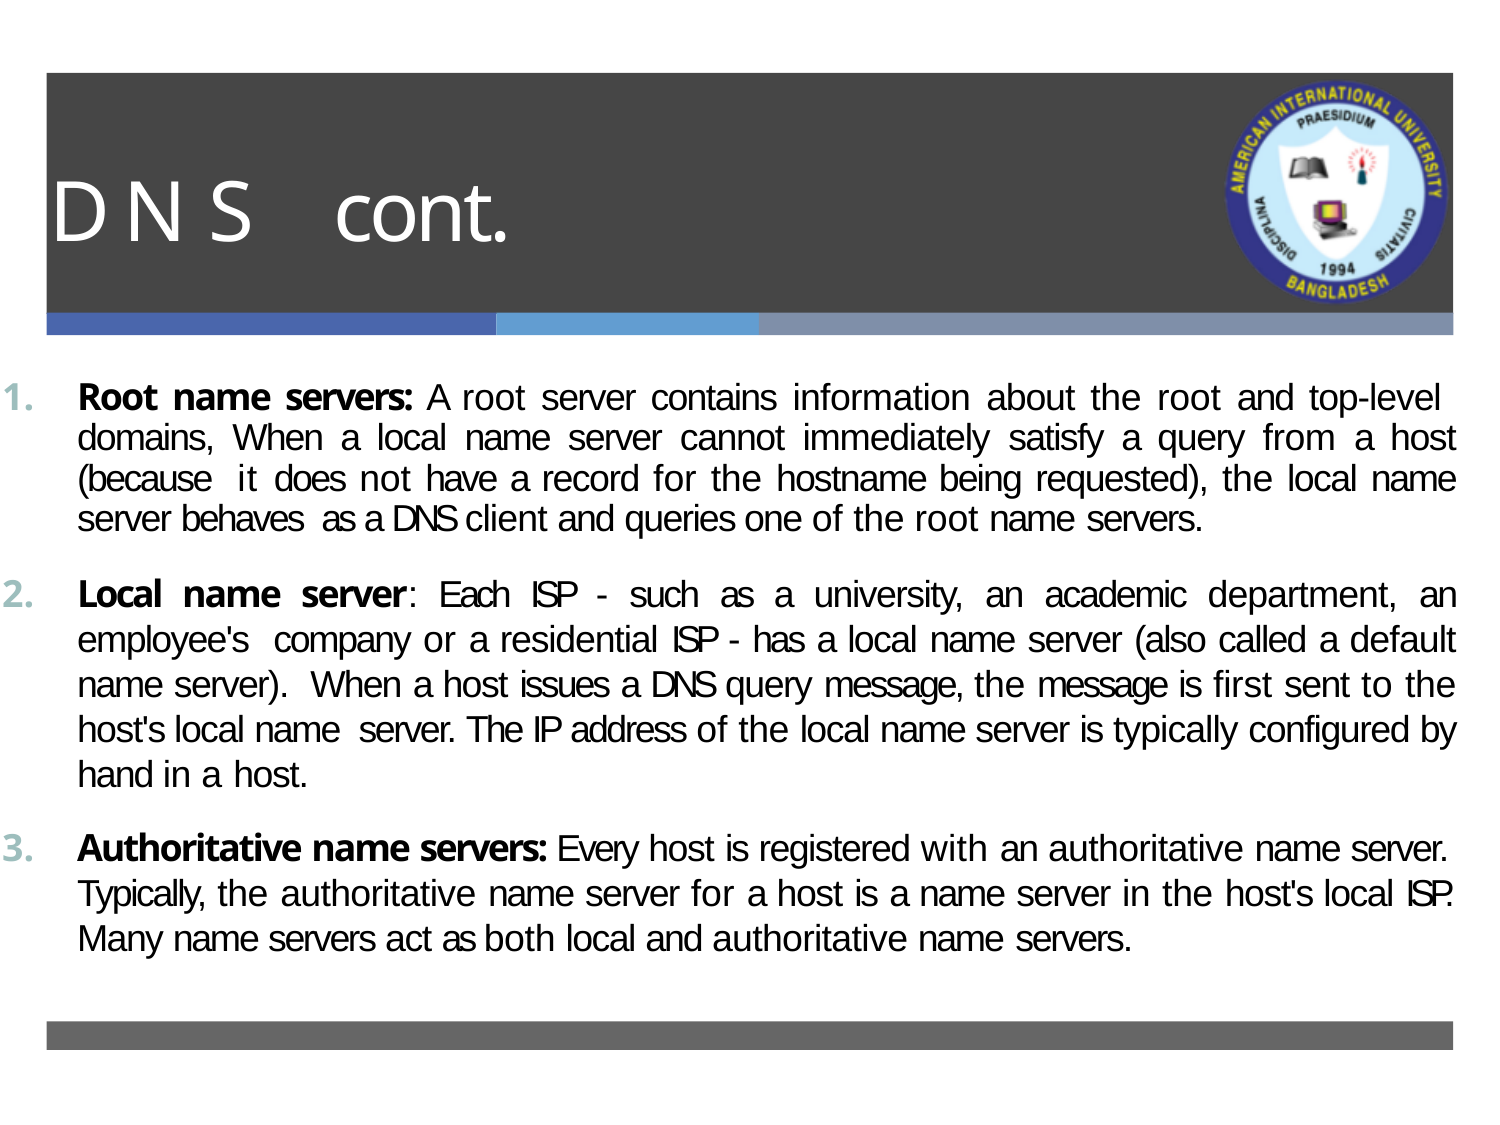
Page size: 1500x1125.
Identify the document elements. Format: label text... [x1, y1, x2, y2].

title D N S cont. [34, 87, 1316, 266]
picture [1220, 75, 1454, 310]
text_box Root name servers: A root server contains information about the root and top-level domains, When a local name server cannot immediately satisfy a query from a host (because it does not have a record for the hostname being requested), the local name server behaves as a DNS client and queries one of the root name servers. Local name server: Each ISP - such as a university, an academic department, an employee's company or a residential ISP - has a local name server (also called a default name server). When a host issues a DNS query message, the message is first sent to the host's local name server. The IP address of the local name server is typically configured by hand in a host. Authoritative name servers: Every host is registered with an authoritative name server. Typically, the authoritative name server for a host is a name server in the host's local ISP. Many name servers act as both local and authoritative name servers. [0, 370, 1457, 959]
